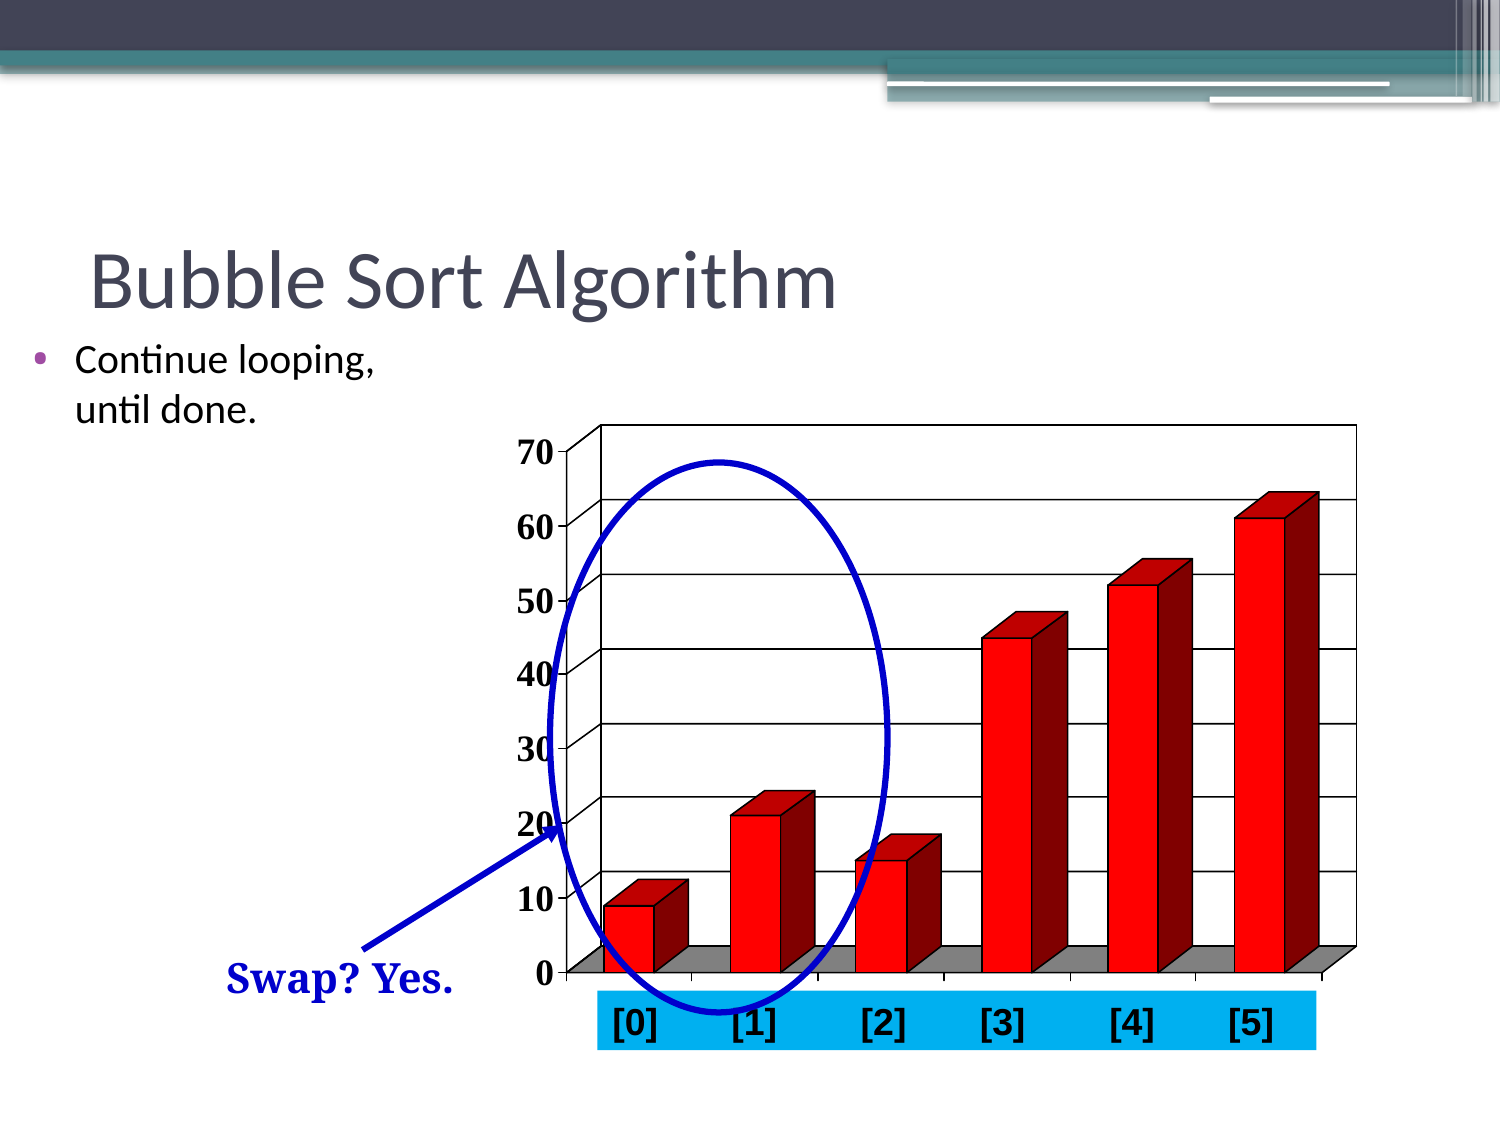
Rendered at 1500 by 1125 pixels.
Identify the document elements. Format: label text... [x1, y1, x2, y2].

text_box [464, 398, 1463, 1062]
text_box Swap? Yes. [211, 944, 458, 1010]
list Continue looping, until done. [0, 324, 450, 1093]
title Bubble Sort Algorithm [75, 187, 1425, 363]
